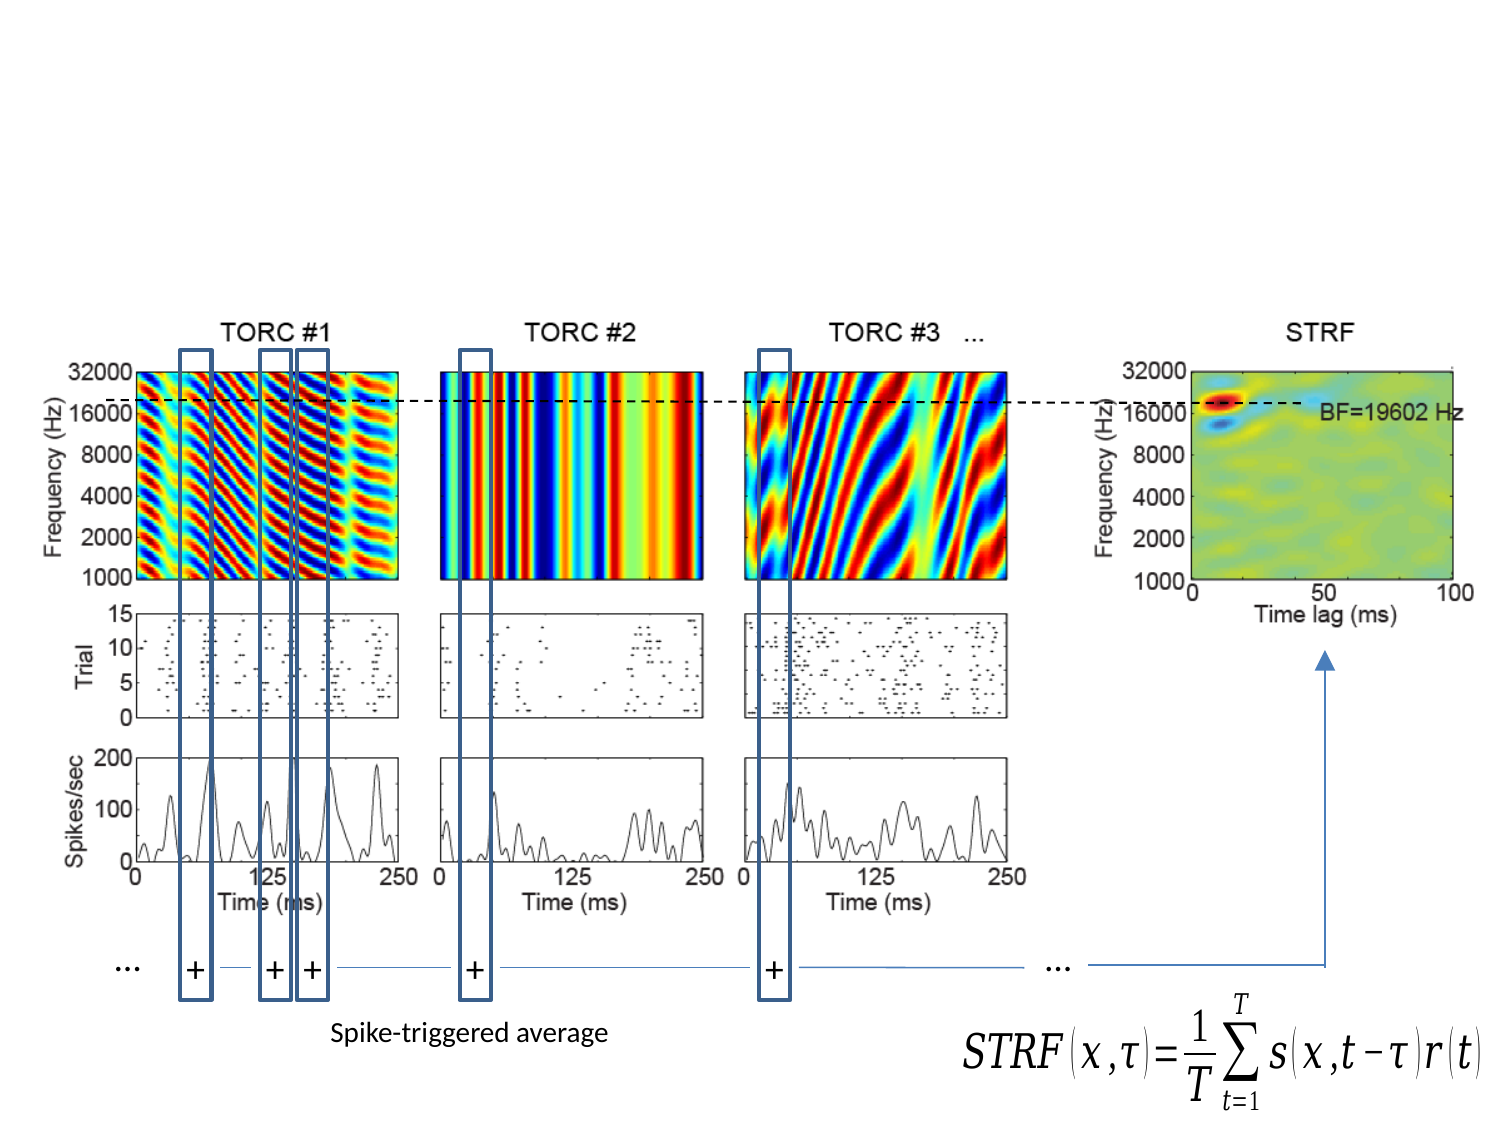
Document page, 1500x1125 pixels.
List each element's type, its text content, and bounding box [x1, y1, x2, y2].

text_box [757, 998, 792, 1002]
text_box [258, 998, 293, 1002]
text_box [178, 998, 214, 1002]
text_box + [251, 937, 288, 998]
picture [355, 391, 375, 399]
text_box + [451, 937, 500, 998]
picture [1092, 319, 1476, 630]
text_box … [1030, 926, 1087, 987]
text_box [178, 926, 214, 937]
text_box [757, 926, 792, 937]
text_box [295, 998, 330, 1002]
text_box Spike-triggered average [315, 1005, 632, 1056]
picture [41, 319, 1028, 919]
text_box [258, 926, 293, 937]
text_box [99, 399, 1301, 404]
text_box + [288, 937, 338, 998]
text_box [458, 998, 493, 1002]
text_box + [750, 937, 799, 998]
text_box [458, 926, 493, 937]
text_box + [171, 937, 221, 998]
text_box … [100, 926, 156, 987]
text_box [295, 926, 330, 937]
